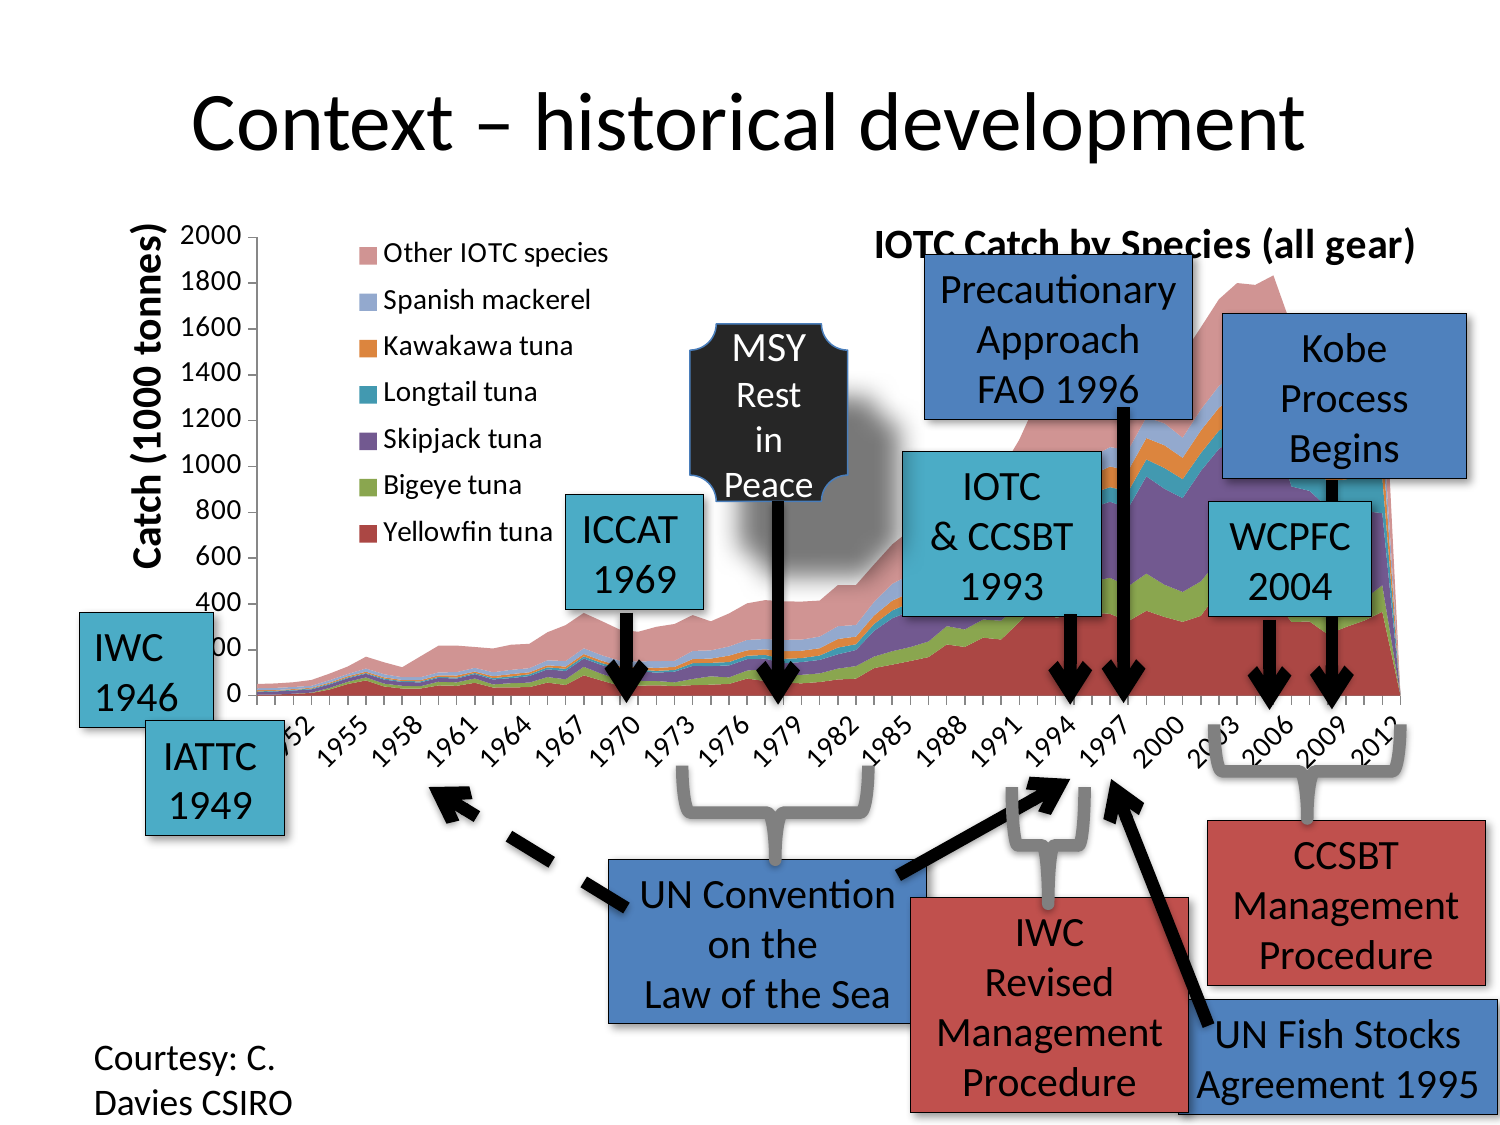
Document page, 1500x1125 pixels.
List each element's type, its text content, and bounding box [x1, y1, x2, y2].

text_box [1110, 778, 1209, 1026]
chart [70, 133, 1453, 788]
title Context – historical development [75, 23, 1425, 132]
text_box CCSBT Management Procedure [1213, 820, 1486, 986]
text_box [1075, 795, 1087, 848]
text_box [1304, 795, 1311, 821]
text_box IWC Revised Management Procedure [910, 897, 1189, 1113]
text_box IATTC 1949 [145, 795, 285, 836]
text_box UN Fish Stocks Agreement 1995 [1198, 999, 1498, 1115]
table_cell 4 [770, 859, 781, 866]
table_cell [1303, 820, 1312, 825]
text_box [897, 778, 1071, 876]
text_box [428, 786, 627, 909]
text_box [1045, 884, 1051, 906]
text_box Kobe Process Begins [1457, 313, 1467, 479]
text_box Courtesy: C. Davies CSIRO [79, 1025, 361, 1125]
table_cell [1043, 897, 1054, 909]
text_box [681, 795, 869, 862]
text_box UN Convention on the Law of the Sea [608, 859, 927, 1024]
